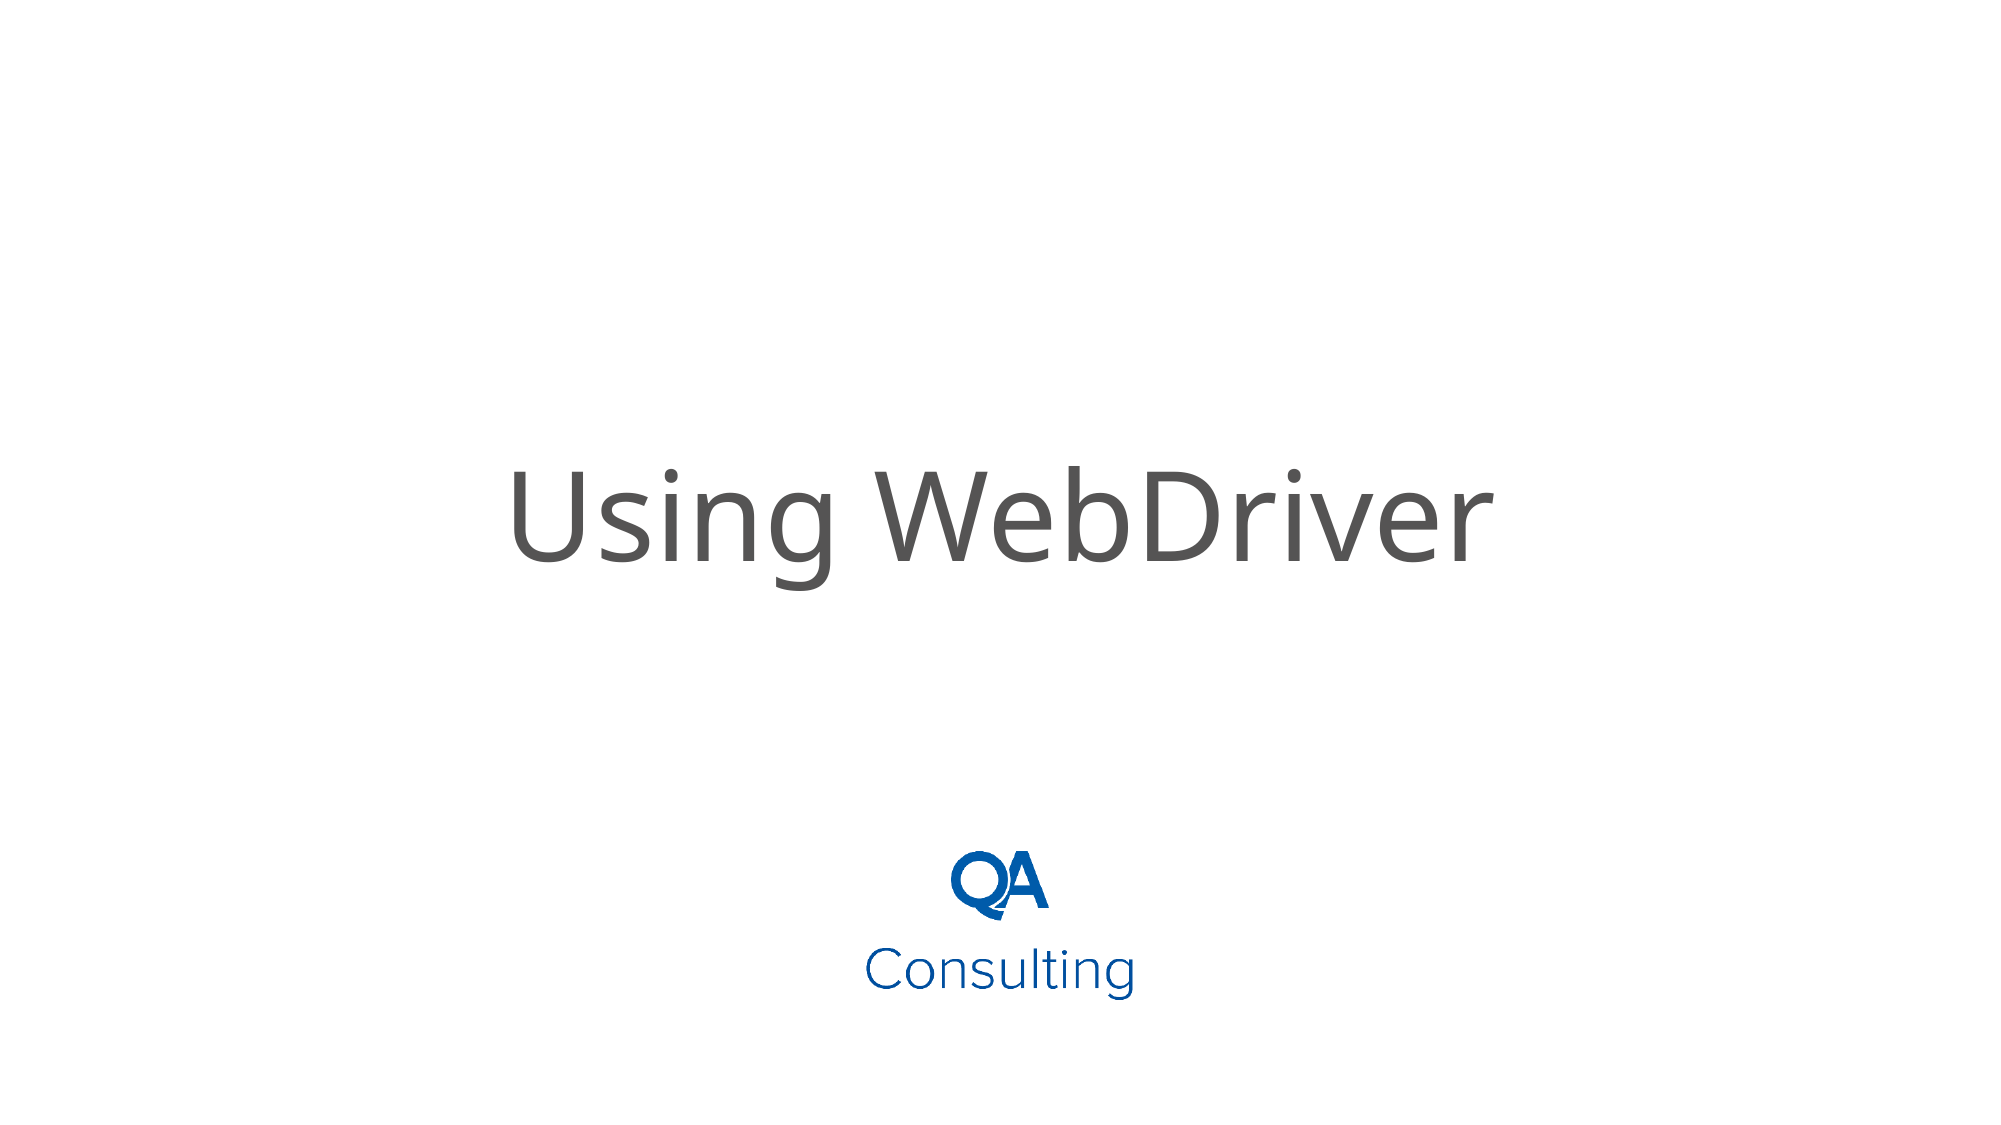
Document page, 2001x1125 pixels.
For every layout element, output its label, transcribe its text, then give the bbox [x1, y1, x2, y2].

picture [826, 820, 1174, 1027]
title Using WebDriver [150, 174, 1851, 594]
